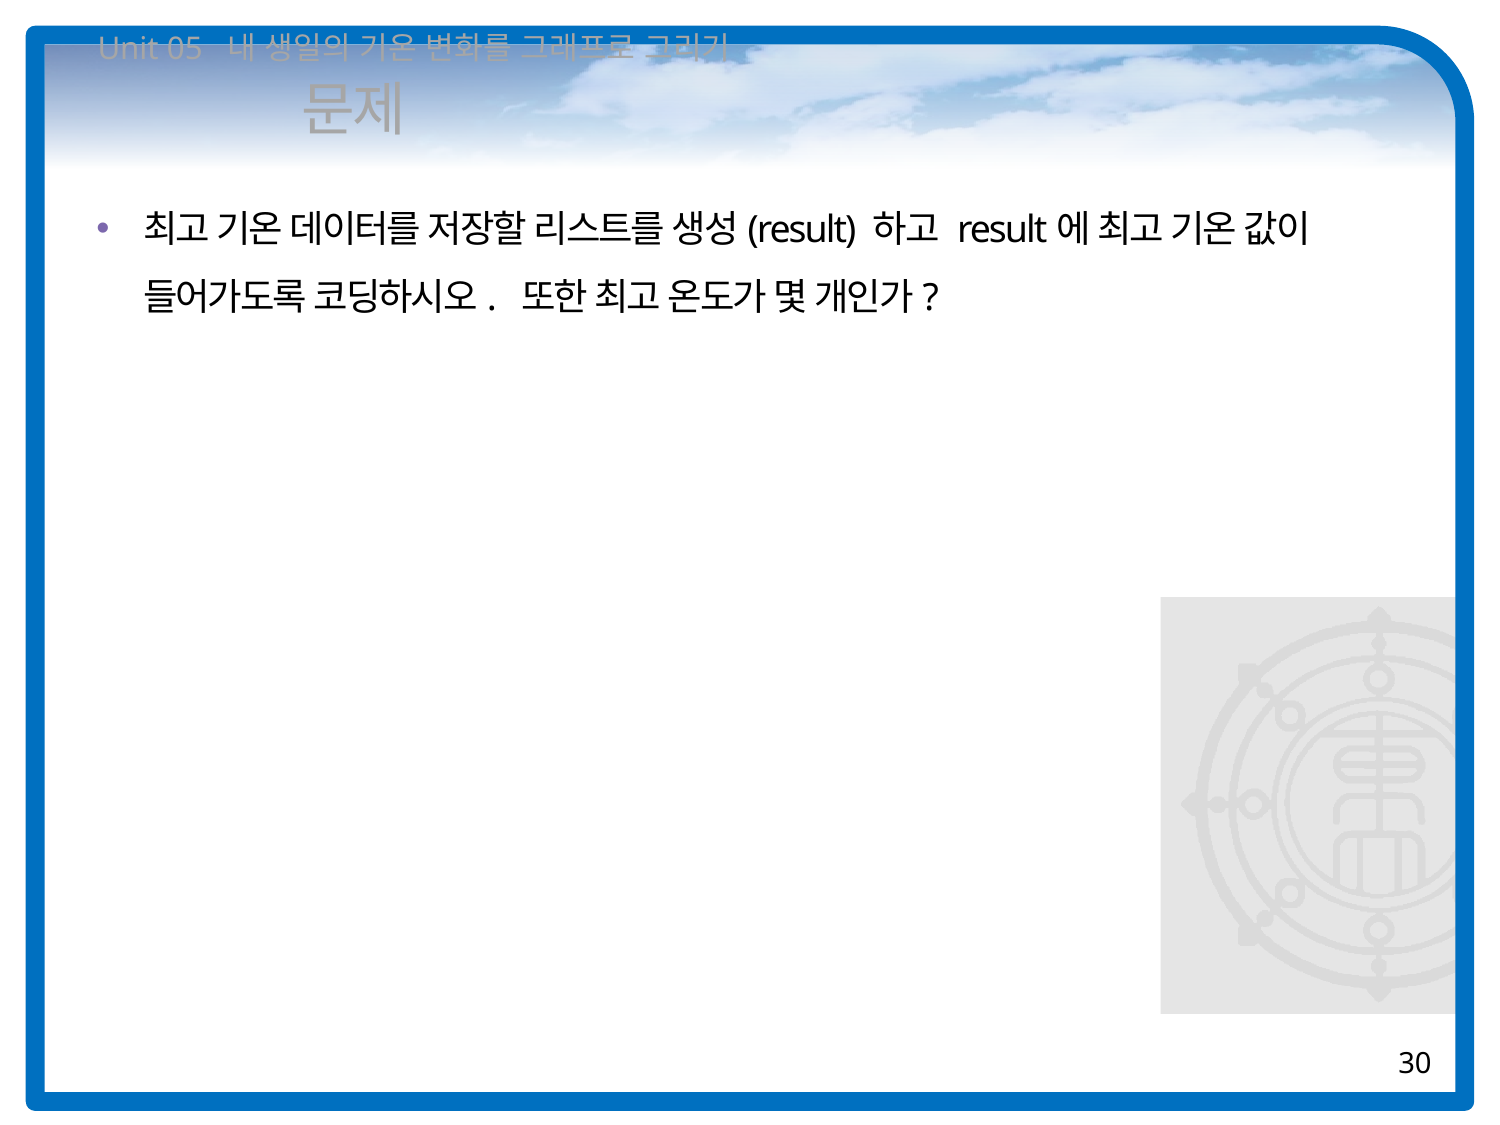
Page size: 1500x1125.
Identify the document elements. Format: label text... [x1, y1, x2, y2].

text_box 최고 기온 데이터를 저장할 리스트를 생성(result) 하고 result에 최고 기온 값이 들어가도록 코딩하시오. 또한 최고 온도가 몇 개인가? [81, 175, 1401, 441]
text_box Unit 05 내 생일의 기온 변화를 그래프로 그리기 [82, 0, 1133, 74]
text_box 문제 [0, 65, 879, 150]
